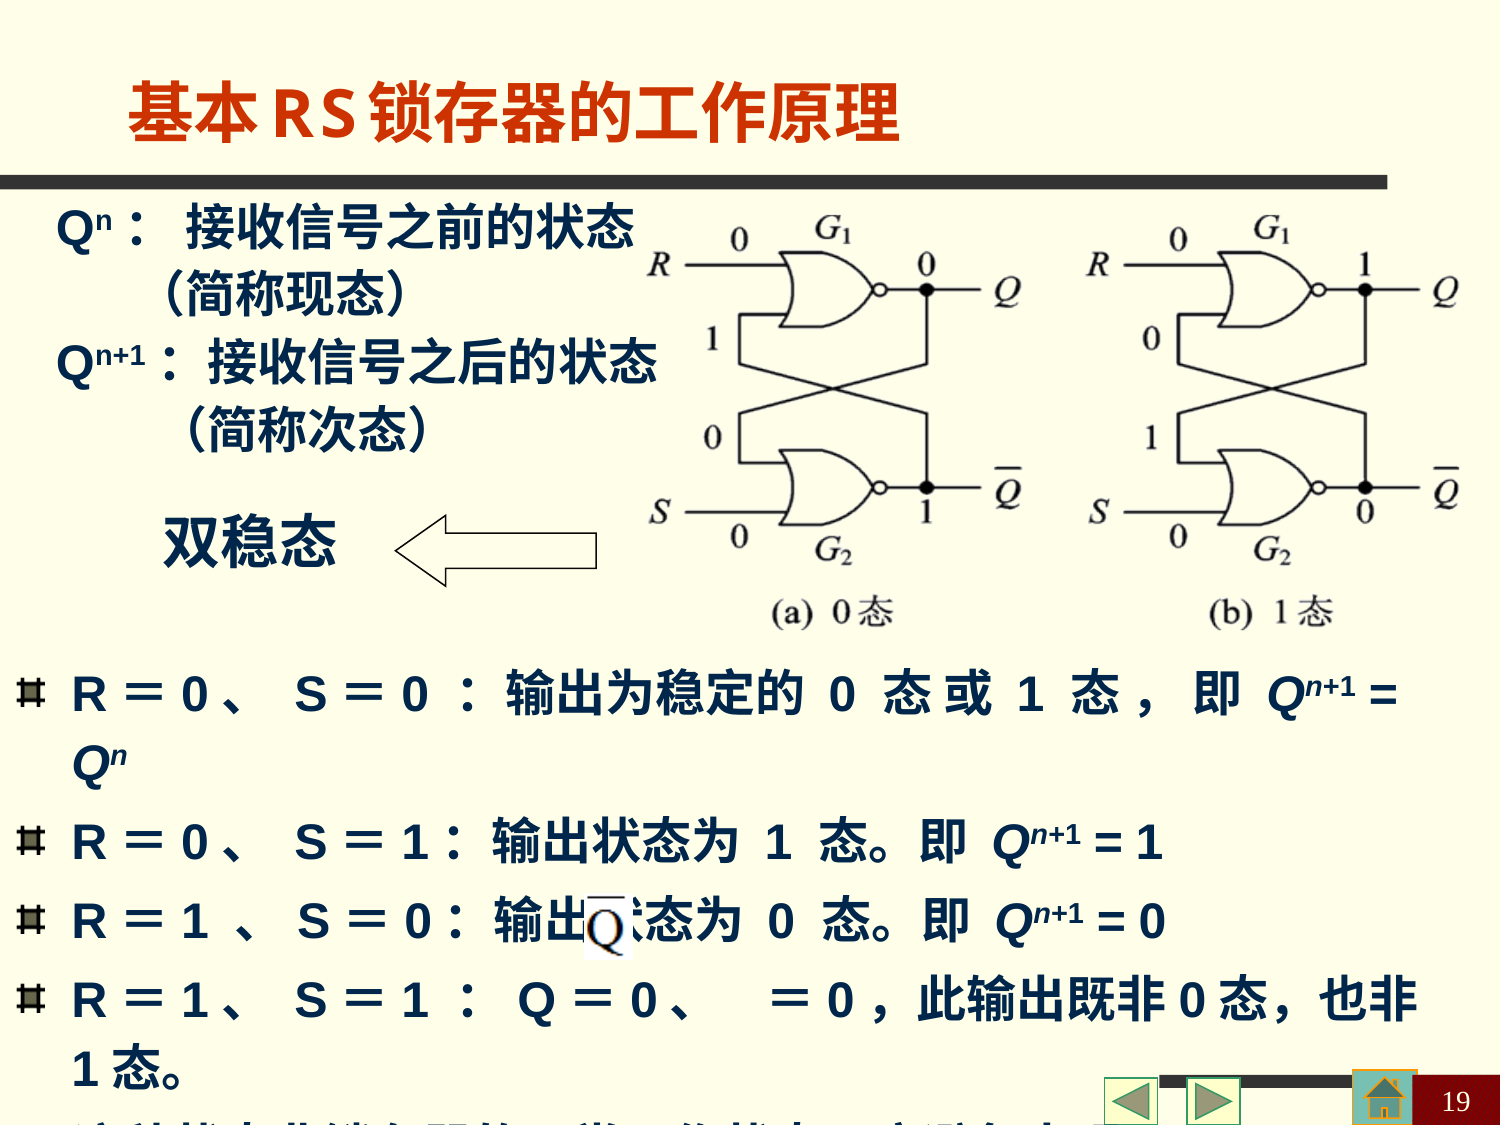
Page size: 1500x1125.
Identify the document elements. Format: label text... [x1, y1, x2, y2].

picture [15, 676, 45, 707]
text_box Qn： 接收信号之前的状态 （简称现态） Qn+1：接收信号之后的状态 （简称次态） [41, 184, 679, 468]
picture [584, 892, 633, 961]
list R＝0、 S＝0 ：输出为稳定的 0 态 或 1 态 ， 即 Qn+1 = Qn R＝0、 S＝1：输出状态为 1 态。即 Qn+1 = 1 R＝1 、S＝0：输出状态为 0 态。即 Qn+1 = 0 R＝1、 S＝1 ：Q＝0、 ＝0，此输出既非0态，也非1态。 这种状态非锁存器的正常工作状态，应避免出现。 [0, 645, 1459, 1071]
picture [15, 824, 45, 855]
picture [643, 207, 1465, 634]
title 基本 R S 锁存器的工作原理 [112, 54, 1338, 159]
text_box [395, 515, 597, 587]
text_box 双稳态 [135, 503, 365, 585]
picture [15, 982, 45, 1013]
picture [15, 903, 45, 934]
text_box 19 [1412, 1074, 1500, 1125]
